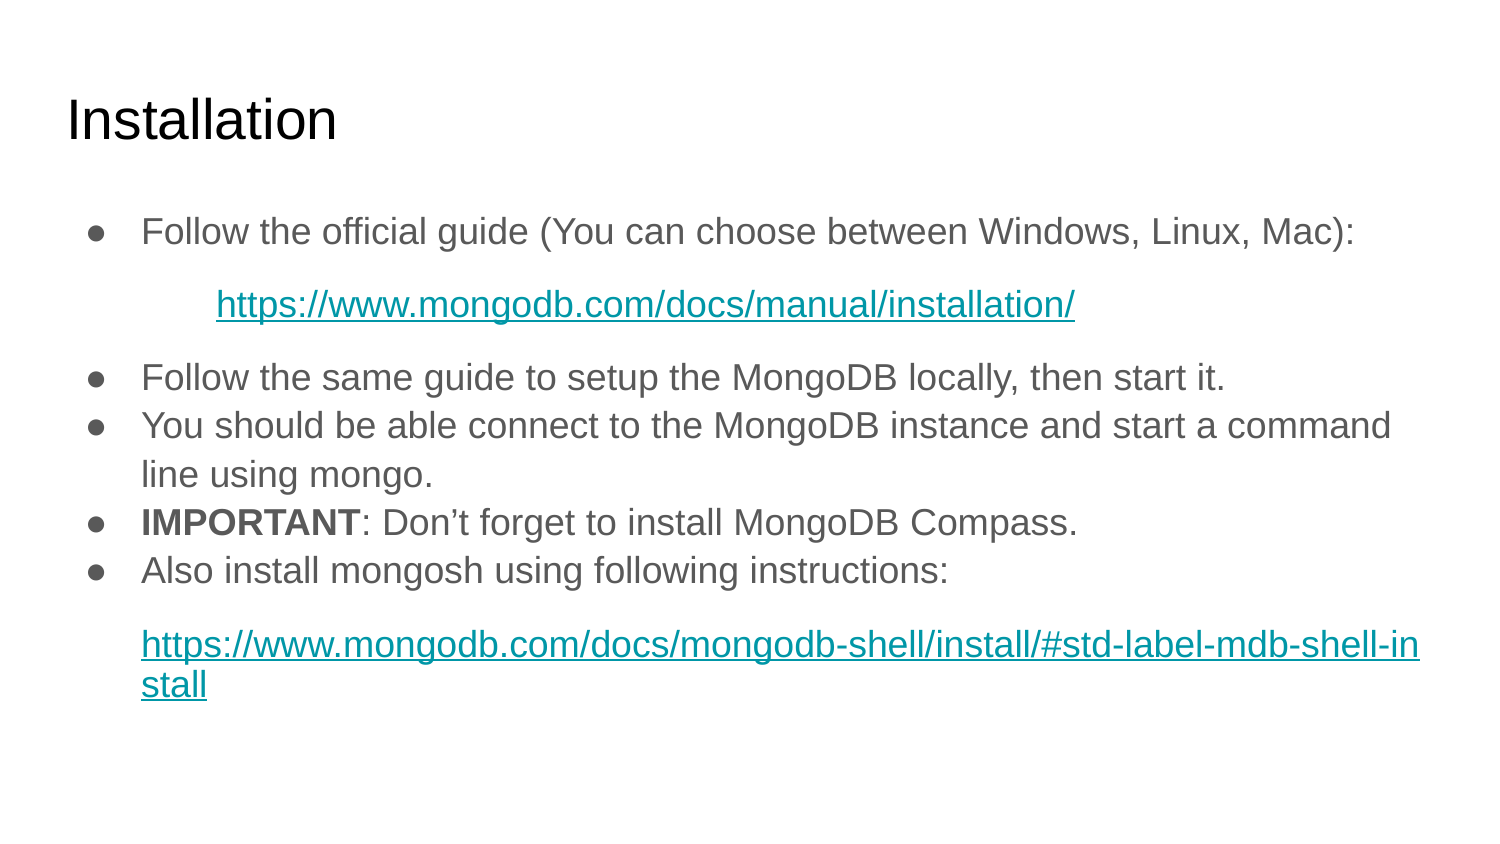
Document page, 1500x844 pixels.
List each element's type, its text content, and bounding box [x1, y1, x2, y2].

title Installation [51, 72, 1449, 167]
list Follow the official guide (You can choose between Windows, Linux, Mac): https://www.mongodb.com/docs/manual/installation/ Follow the same guide to setup the MongoDB locally, then start it. You should be able connect to the MongoDB instance and start a command line using mongo. IMPORTANT: Don’t forget to install MongoDB Compass. Also install mongosh using following instructions: https://www.mongodb.com/docs/mongodb-shell/install/#std-label-mdb-shell-install [51, 189, 1449, 750]
